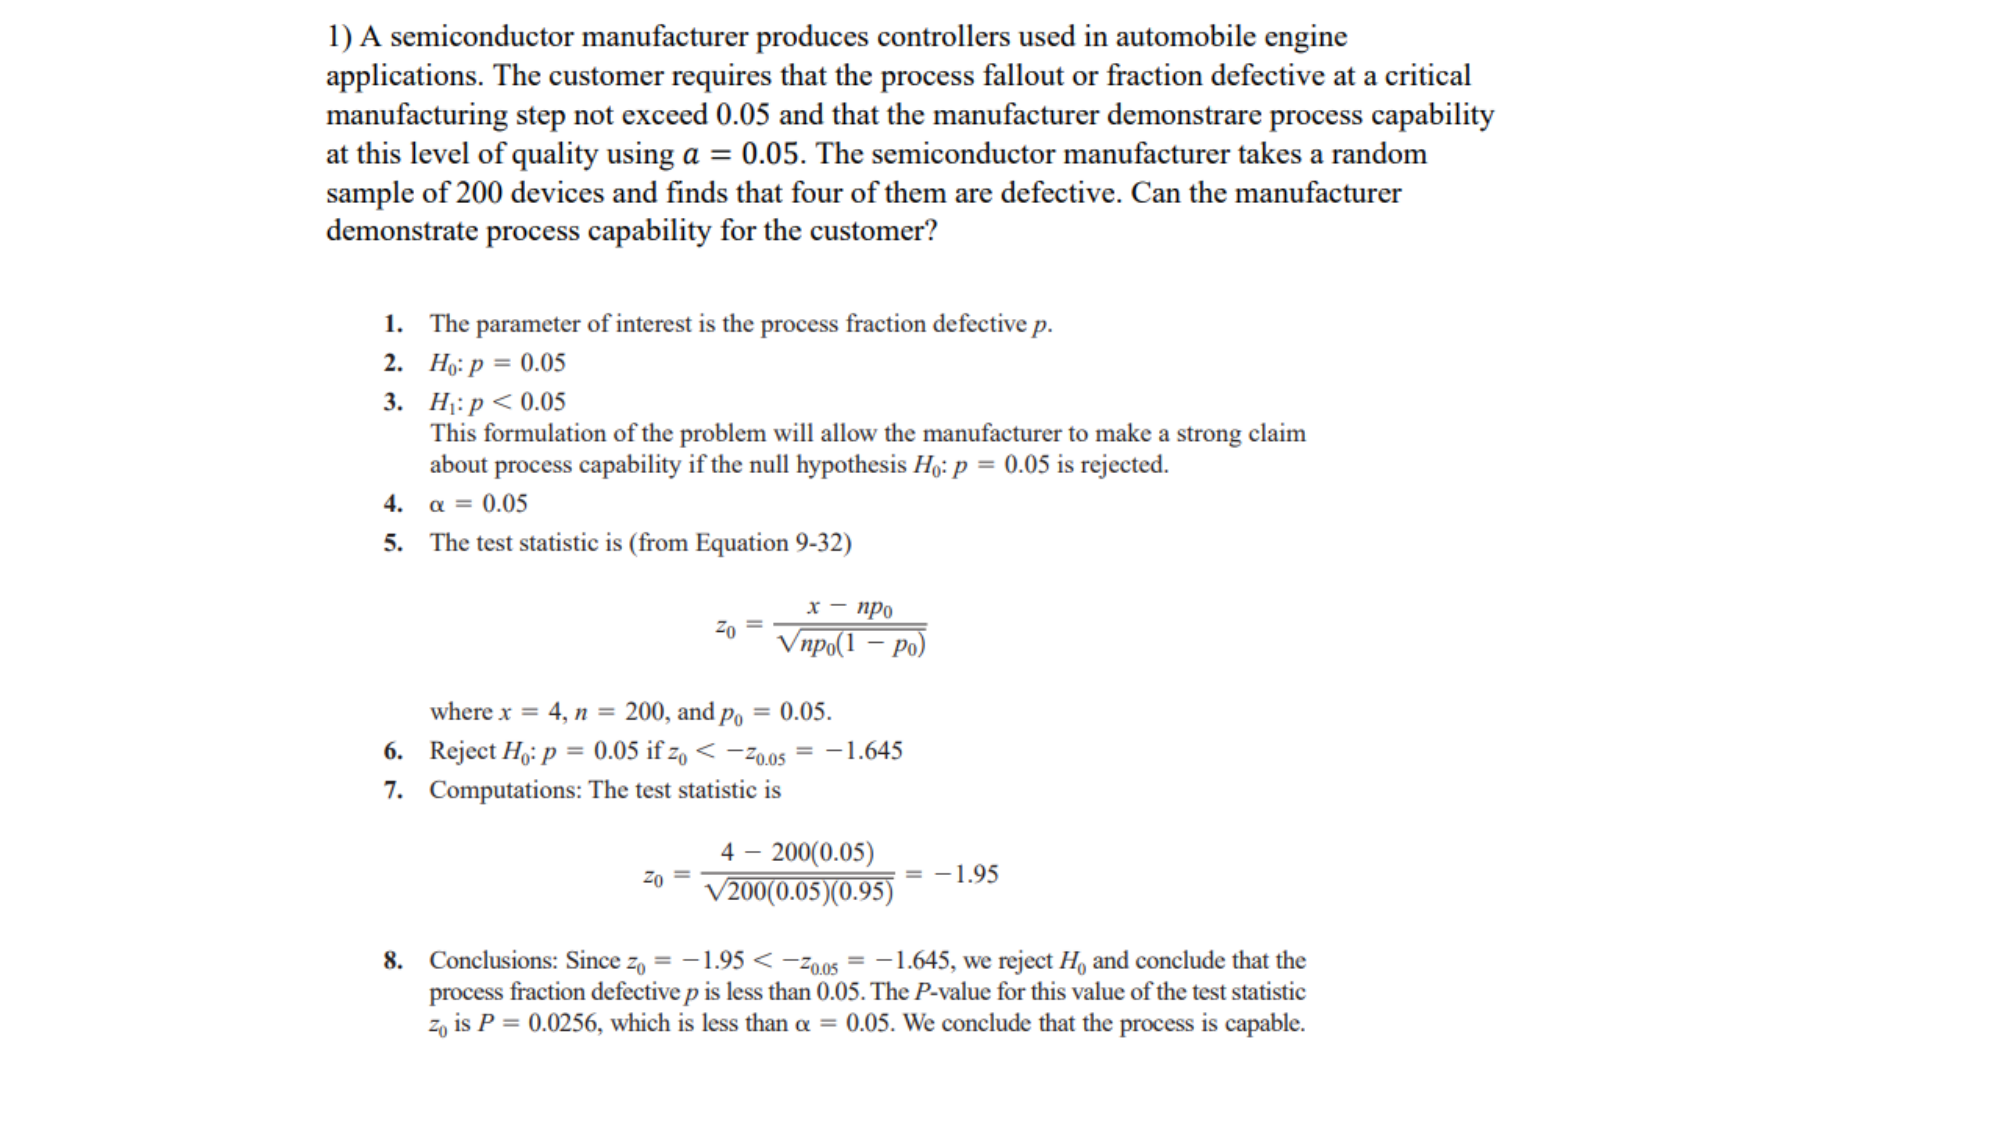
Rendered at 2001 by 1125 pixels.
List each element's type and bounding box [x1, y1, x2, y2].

picture [349, 304, 1380, 1094]
picture [292, 1, 1554, 253]
